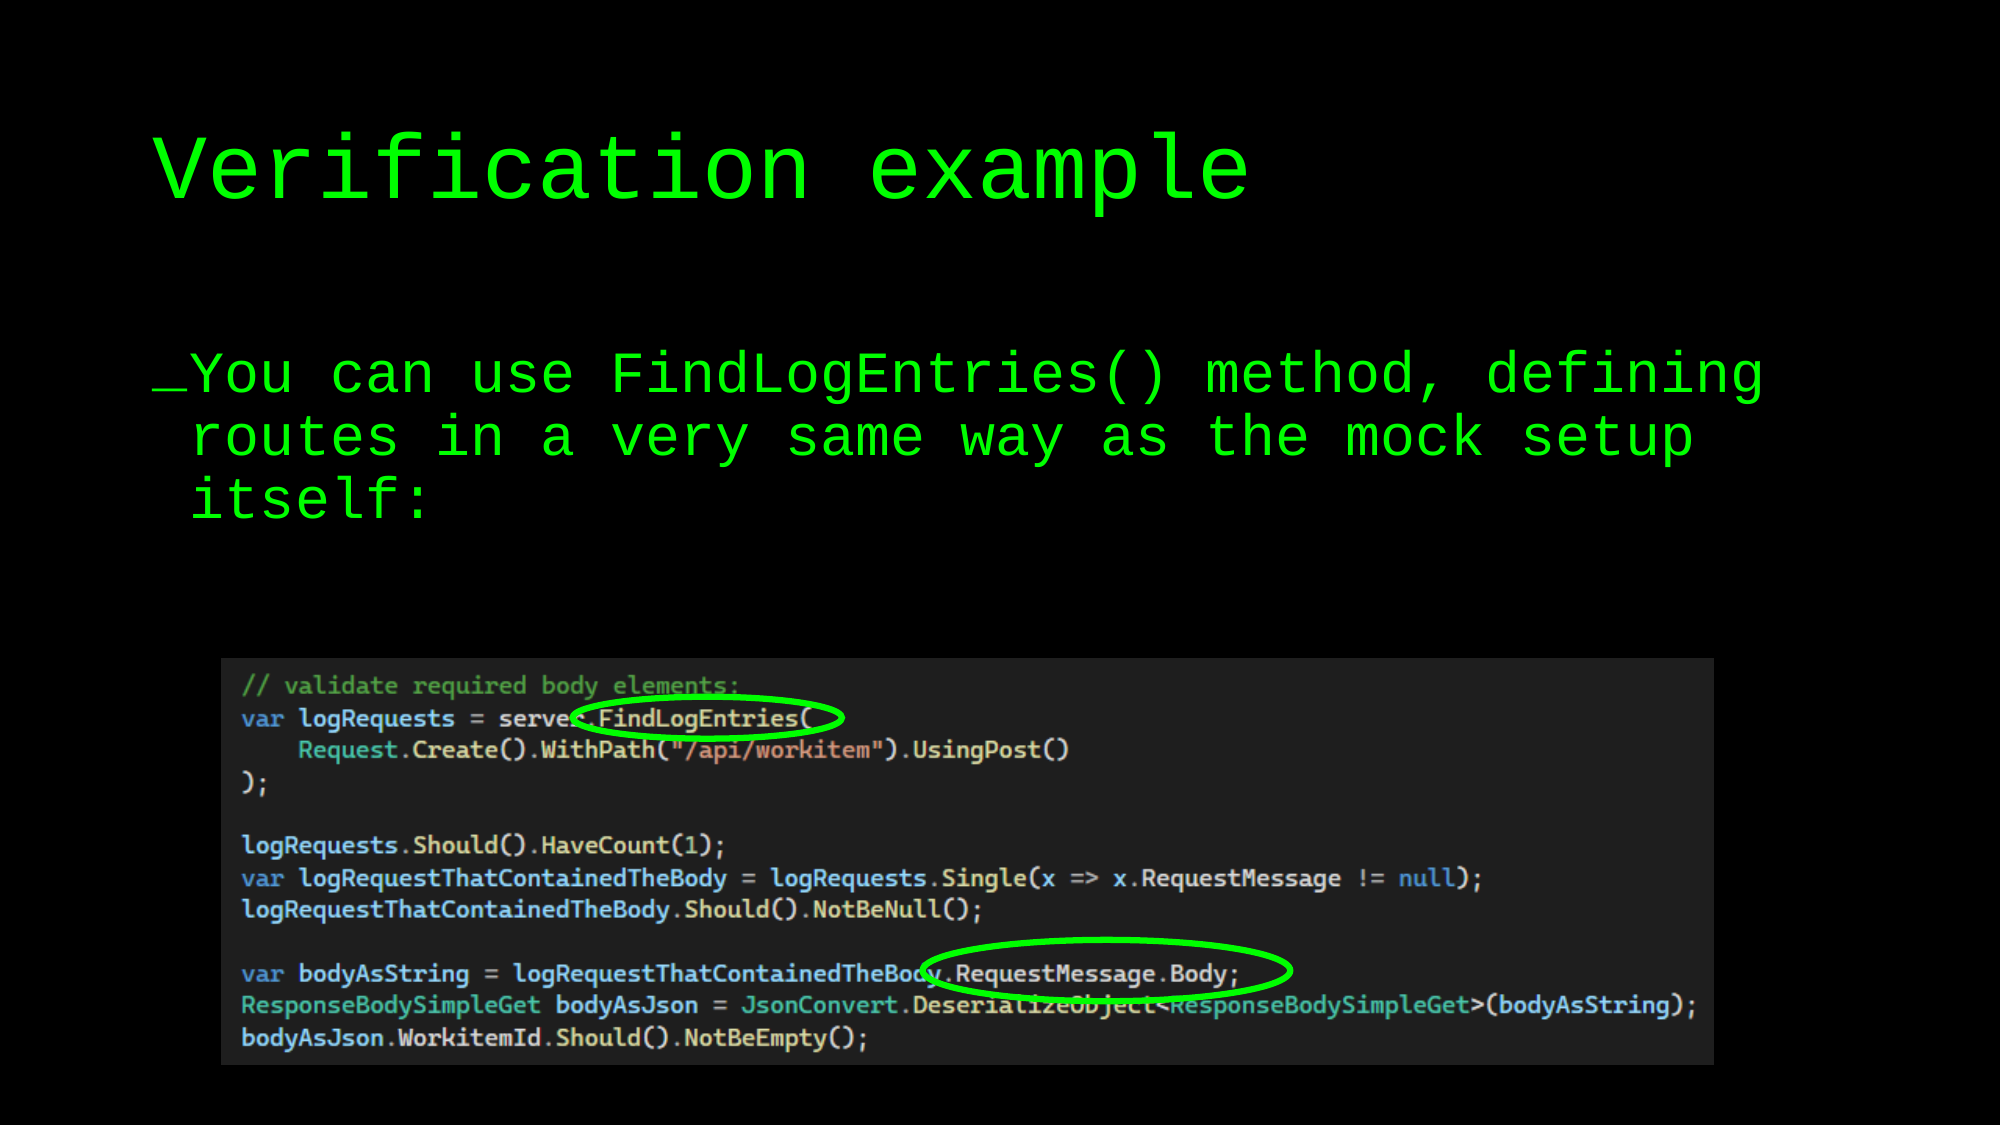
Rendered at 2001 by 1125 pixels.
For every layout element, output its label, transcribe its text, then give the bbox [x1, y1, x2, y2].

title Verification example [137, 59, 1950, 243]
picture [221, 658, 1714, 1066]
list You can use FindLogEntries() method, defining routes in a very same way as the mock setup itself: [137, 243, 1966, 958]
